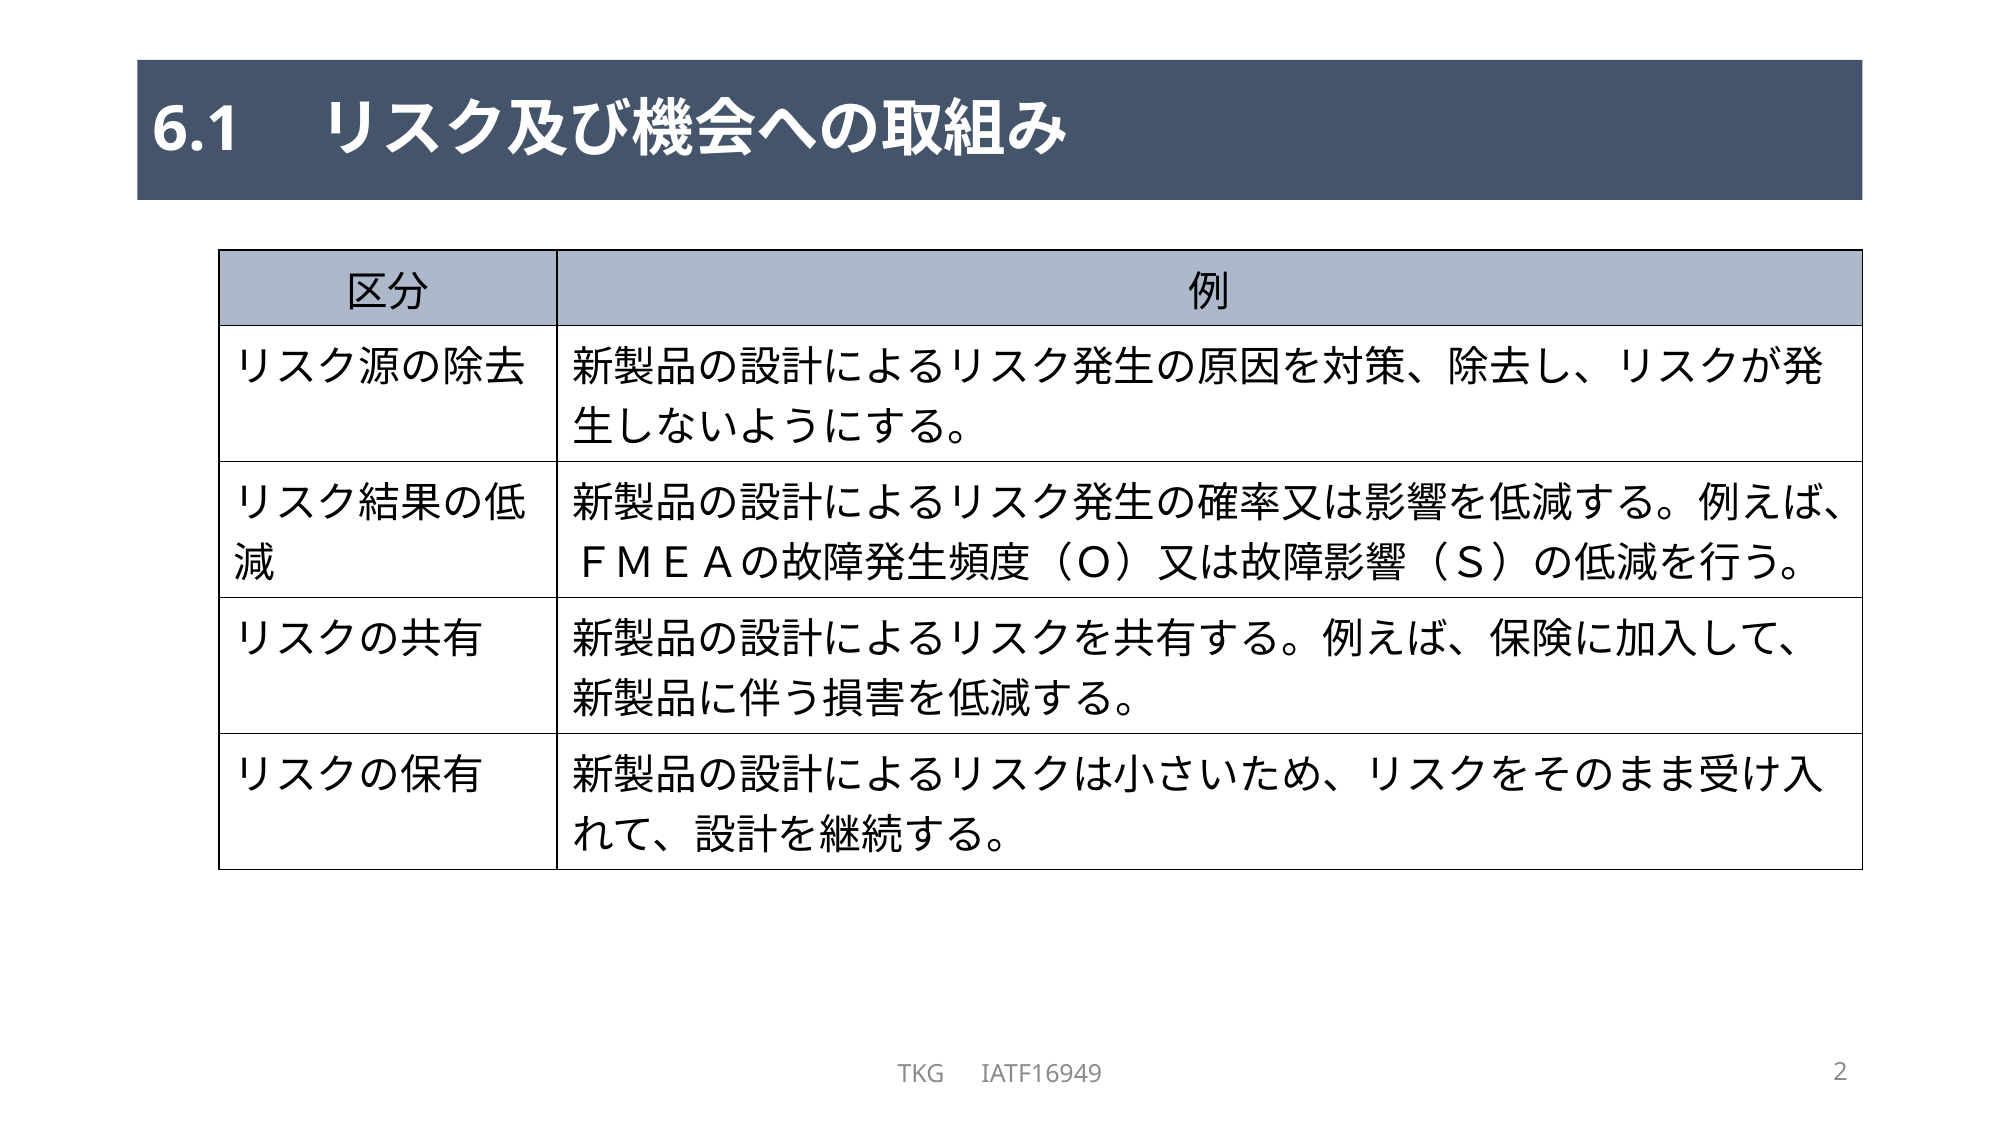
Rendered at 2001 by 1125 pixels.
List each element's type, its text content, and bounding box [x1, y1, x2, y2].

title 6.1 リスク及び機会への取組み [137, 59, 1863, 200]
table_cell 新製品の設計によるリスク発生の原因を対策、除去し、リスクが発生しないようにする。 [558, 326, 1862, 461]
table_cell 新製品の設計によるリスクを共有する。例えば、保険に加入して、新製品に伴う損害を低減する。 [558, 598, 1862, 733]
table_cell リスク源の除去 [220, 326, 556, 461]
table_cell リスクの共有 [220, 598, 556, 733]
table_cell 新製品の設計によるリスクは小さいため、リスクをそのまま受け入れて、設計を継続する。 [558, 734, 1862, 869]
slide_number 2 [1412, 1042, 1863, 1103]
footer TKG IATF16949 [662, 1042, 1338, 1103]
table_header 例 [558, 251, 1862, 325]
table_cell 新製品の設計によるリスク発生の確率又は影響を低減する。例えば、ＦＭＥＡの故障発生頻度（Ｏ）又は故障影響（Ｓ）の低減を行う。 [558, 462, 1862, 597]
table_cell リスク結果の低減 [220, 462, 556, 597]
table_header 区分 [220, 251, 556, 325]
table_cell リスクの保有 [220, 734, 556, 869]
